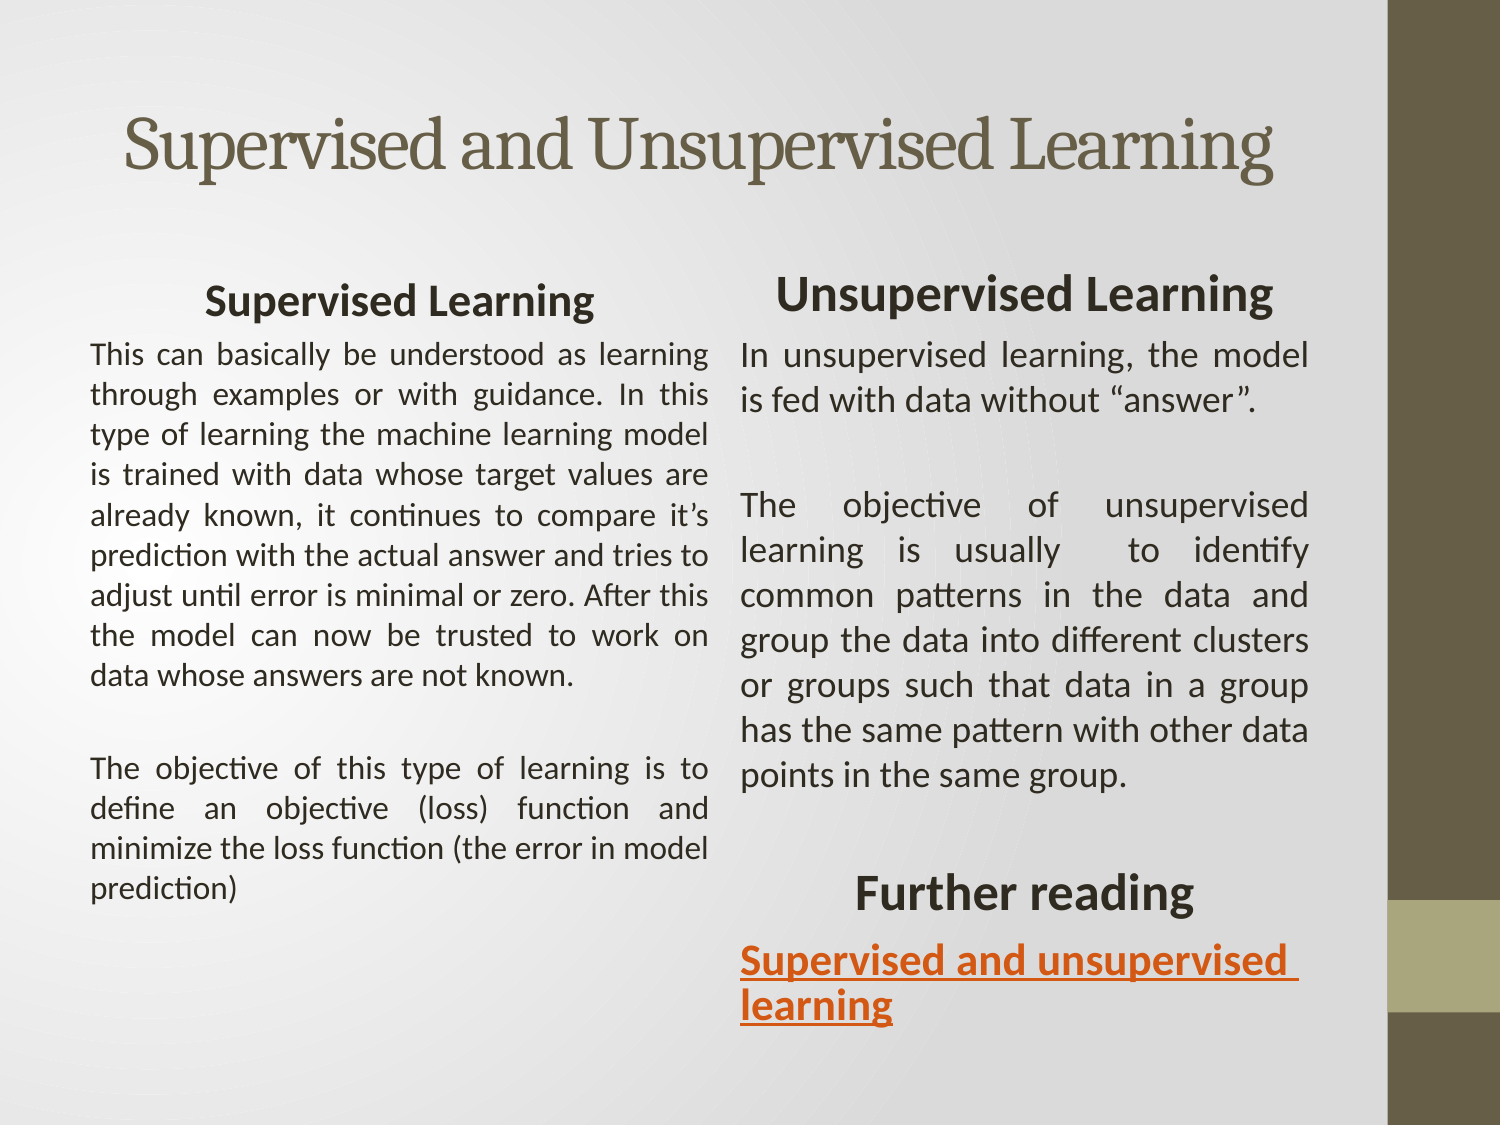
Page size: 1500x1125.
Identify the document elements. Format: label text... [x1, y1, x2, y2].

title Supervised and Unsupervised Learning [75, 45, 1325, 233]
list Unsupervised Learning In unsupervised learning, the model is fed with data without “answer”. The objective of unsupervised learning is usually to identify common patterns in the data and group the data into different clusters or groups such that data in a group has the same pattern with other data points in the same group. Further reading Supervised and unsupervised learning [725, 251, 1325, 1005]
list Supervised Learning This can basically be understood as learning through examples or with guidance. In this type of learning the machine learning model is trained with data whose target values are already known, it continues to compare it’s prediction with the actual answer and tries to adjust until error is minimal or zero. After this the model can now be trusted to work on data whose answers are not known. The objective of this type of learning is to define an objective (loss) function and minimize the loss function (the error in model prediction) [75, 262, 725, 925]
